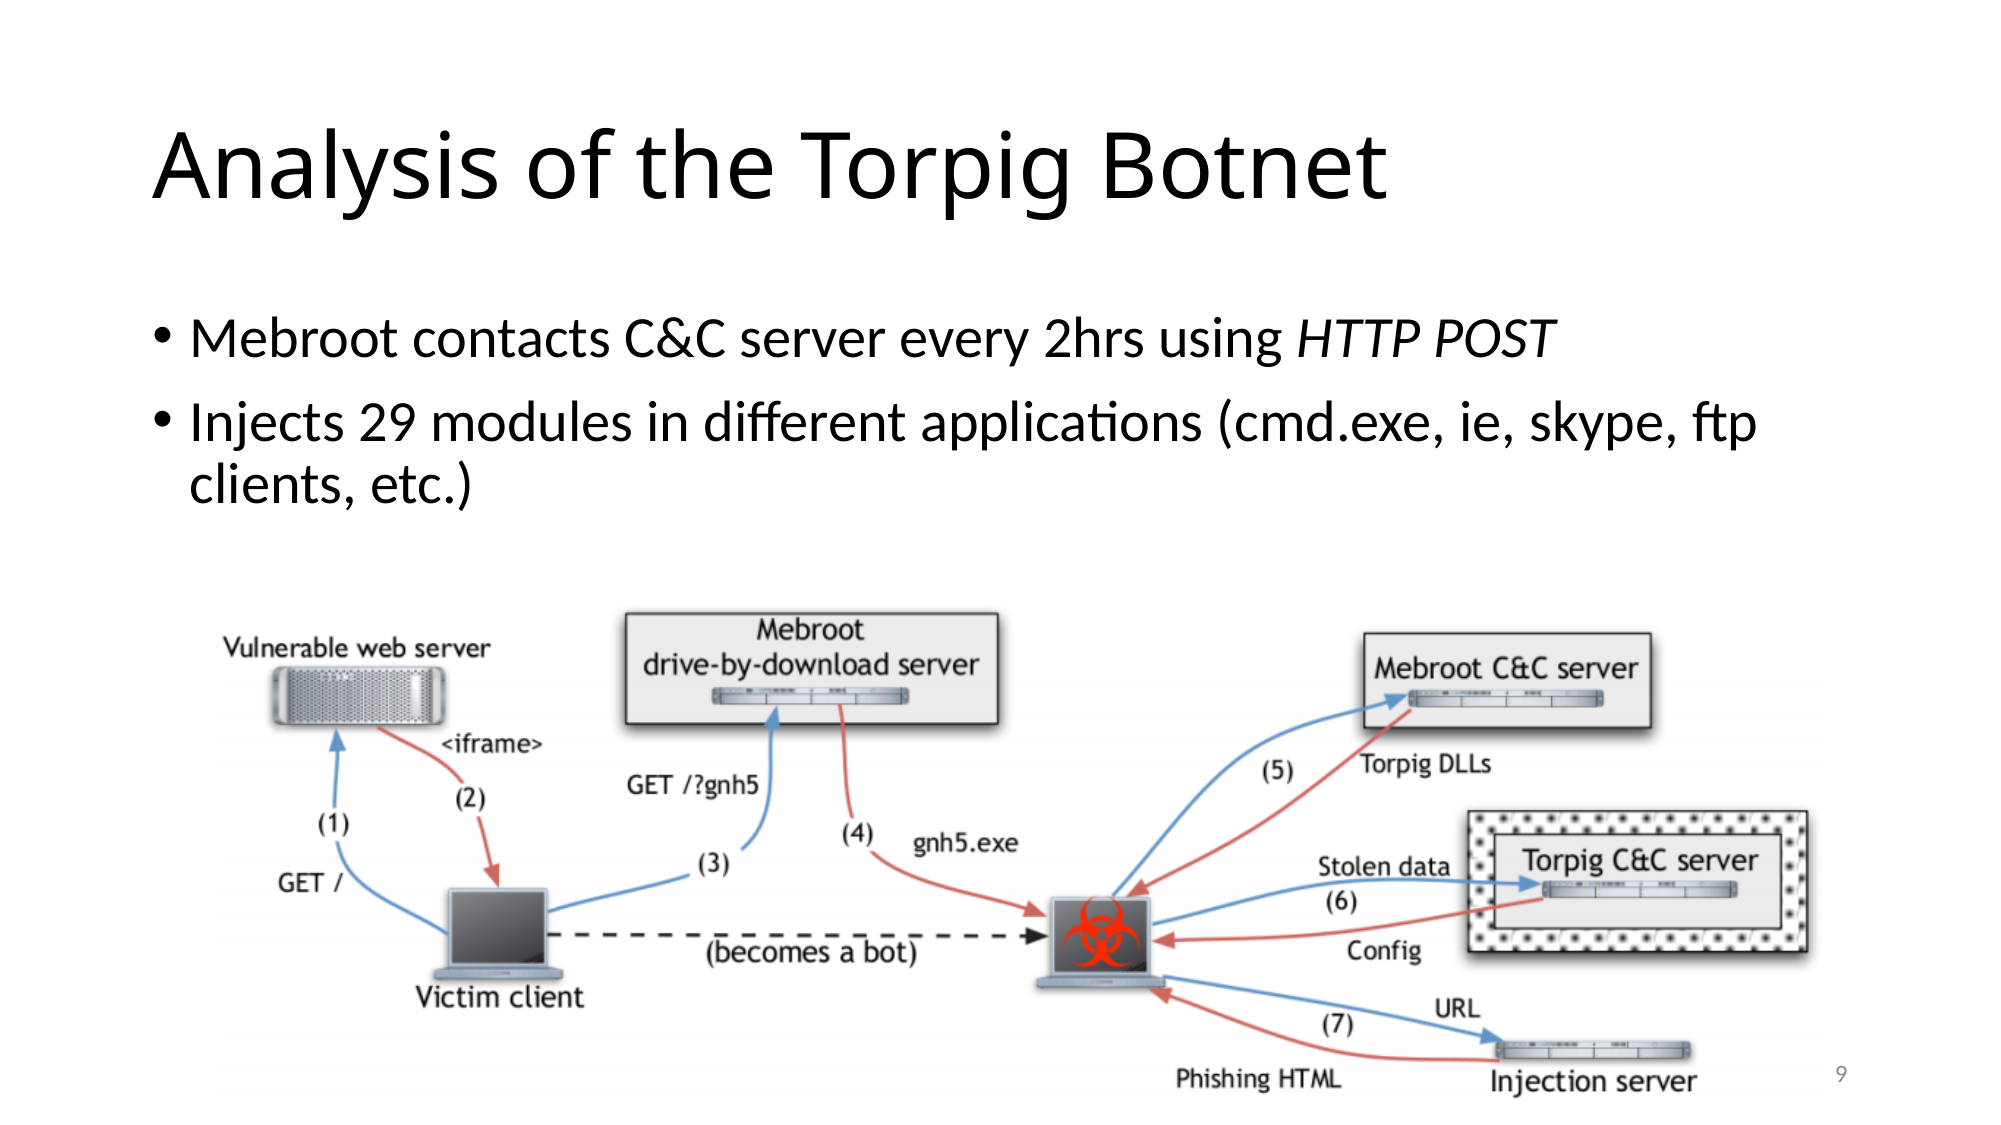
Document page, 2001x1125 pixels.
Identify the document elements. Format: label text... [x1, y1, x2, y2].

picture [218, 554, 1828, 1115]
list Mebroot contacts C&C server every 2hrs using HTTP POST Injects 29 modules in different applications (cmd.exe, ie, skype, ftp clients, etc.) [137, 299, 1863, 1014]
slide_number 9 [1828, 1042, 1863, 1103]
title Analysis of the Torpig Botnet [137, 59, 1863, 278]
